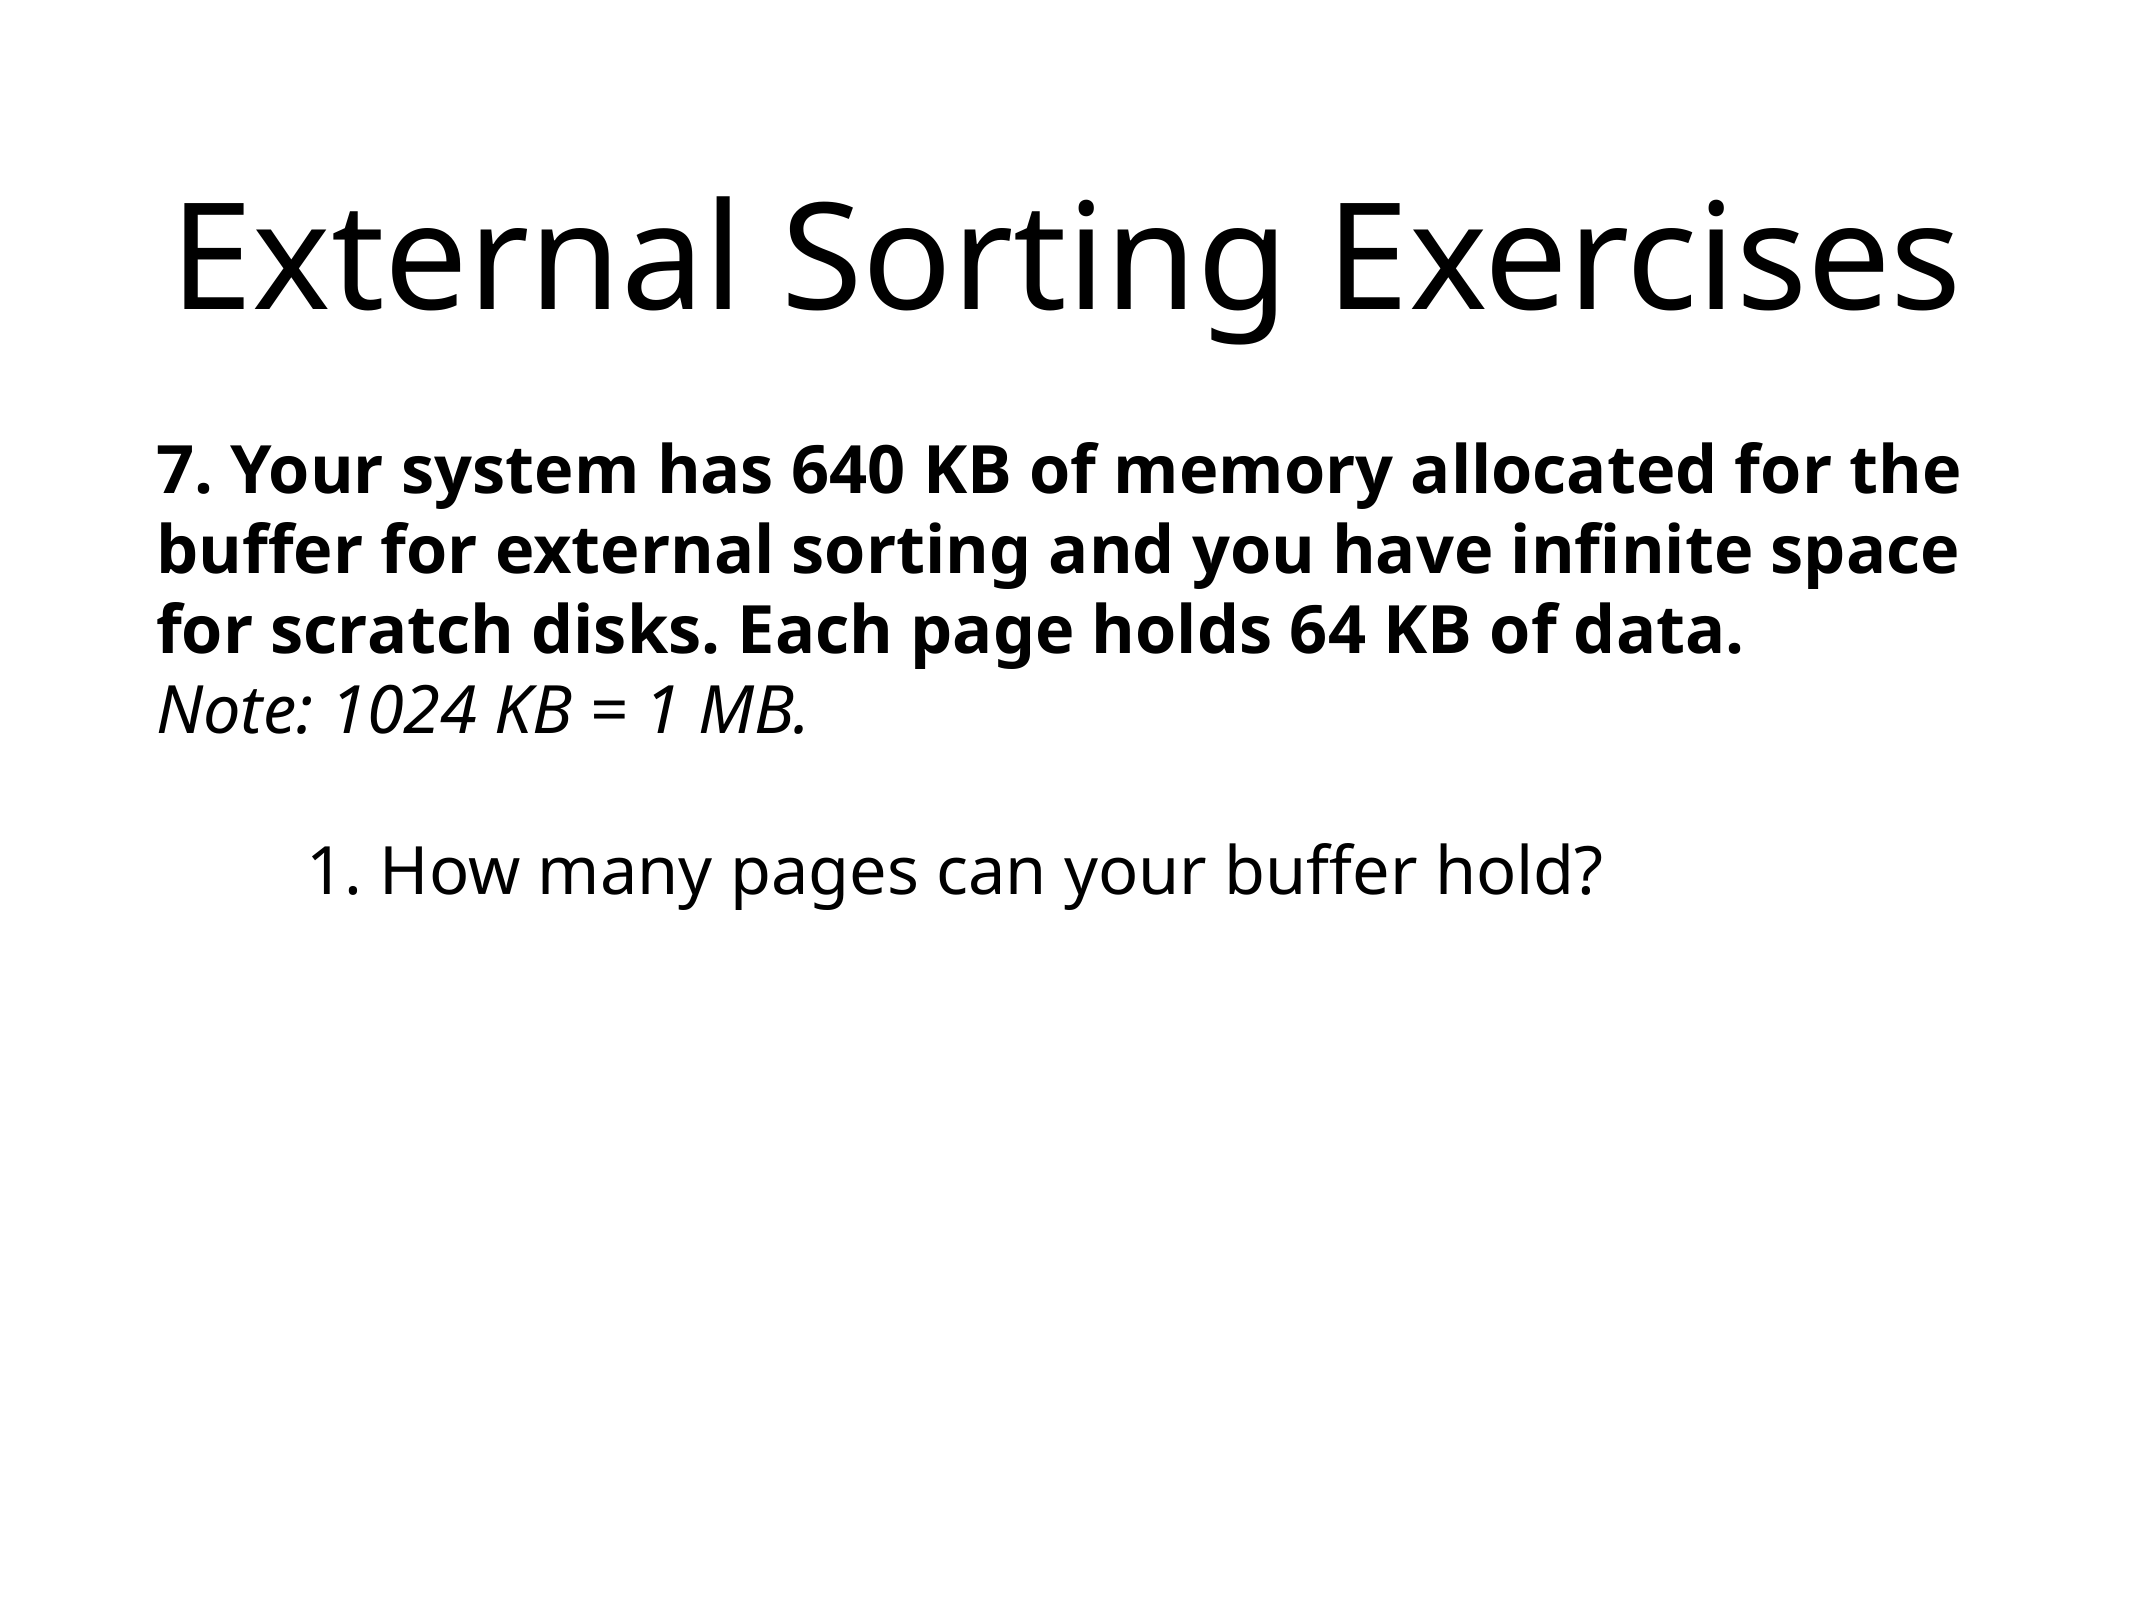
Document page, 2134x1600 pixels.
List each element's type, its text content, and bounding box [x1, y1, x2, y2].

list 7. Your system has 640 KB of memory allocated for the buffer for external sorting and you have infinite space for scratch disks. Each page holds 64 KB of data. Note: 1024 KB = 1 MB. 1. How many pages can your buffer hold? [155, 426, 1978, 1459]
title External Sorting Exercises [155, 72, 1978, 426]
